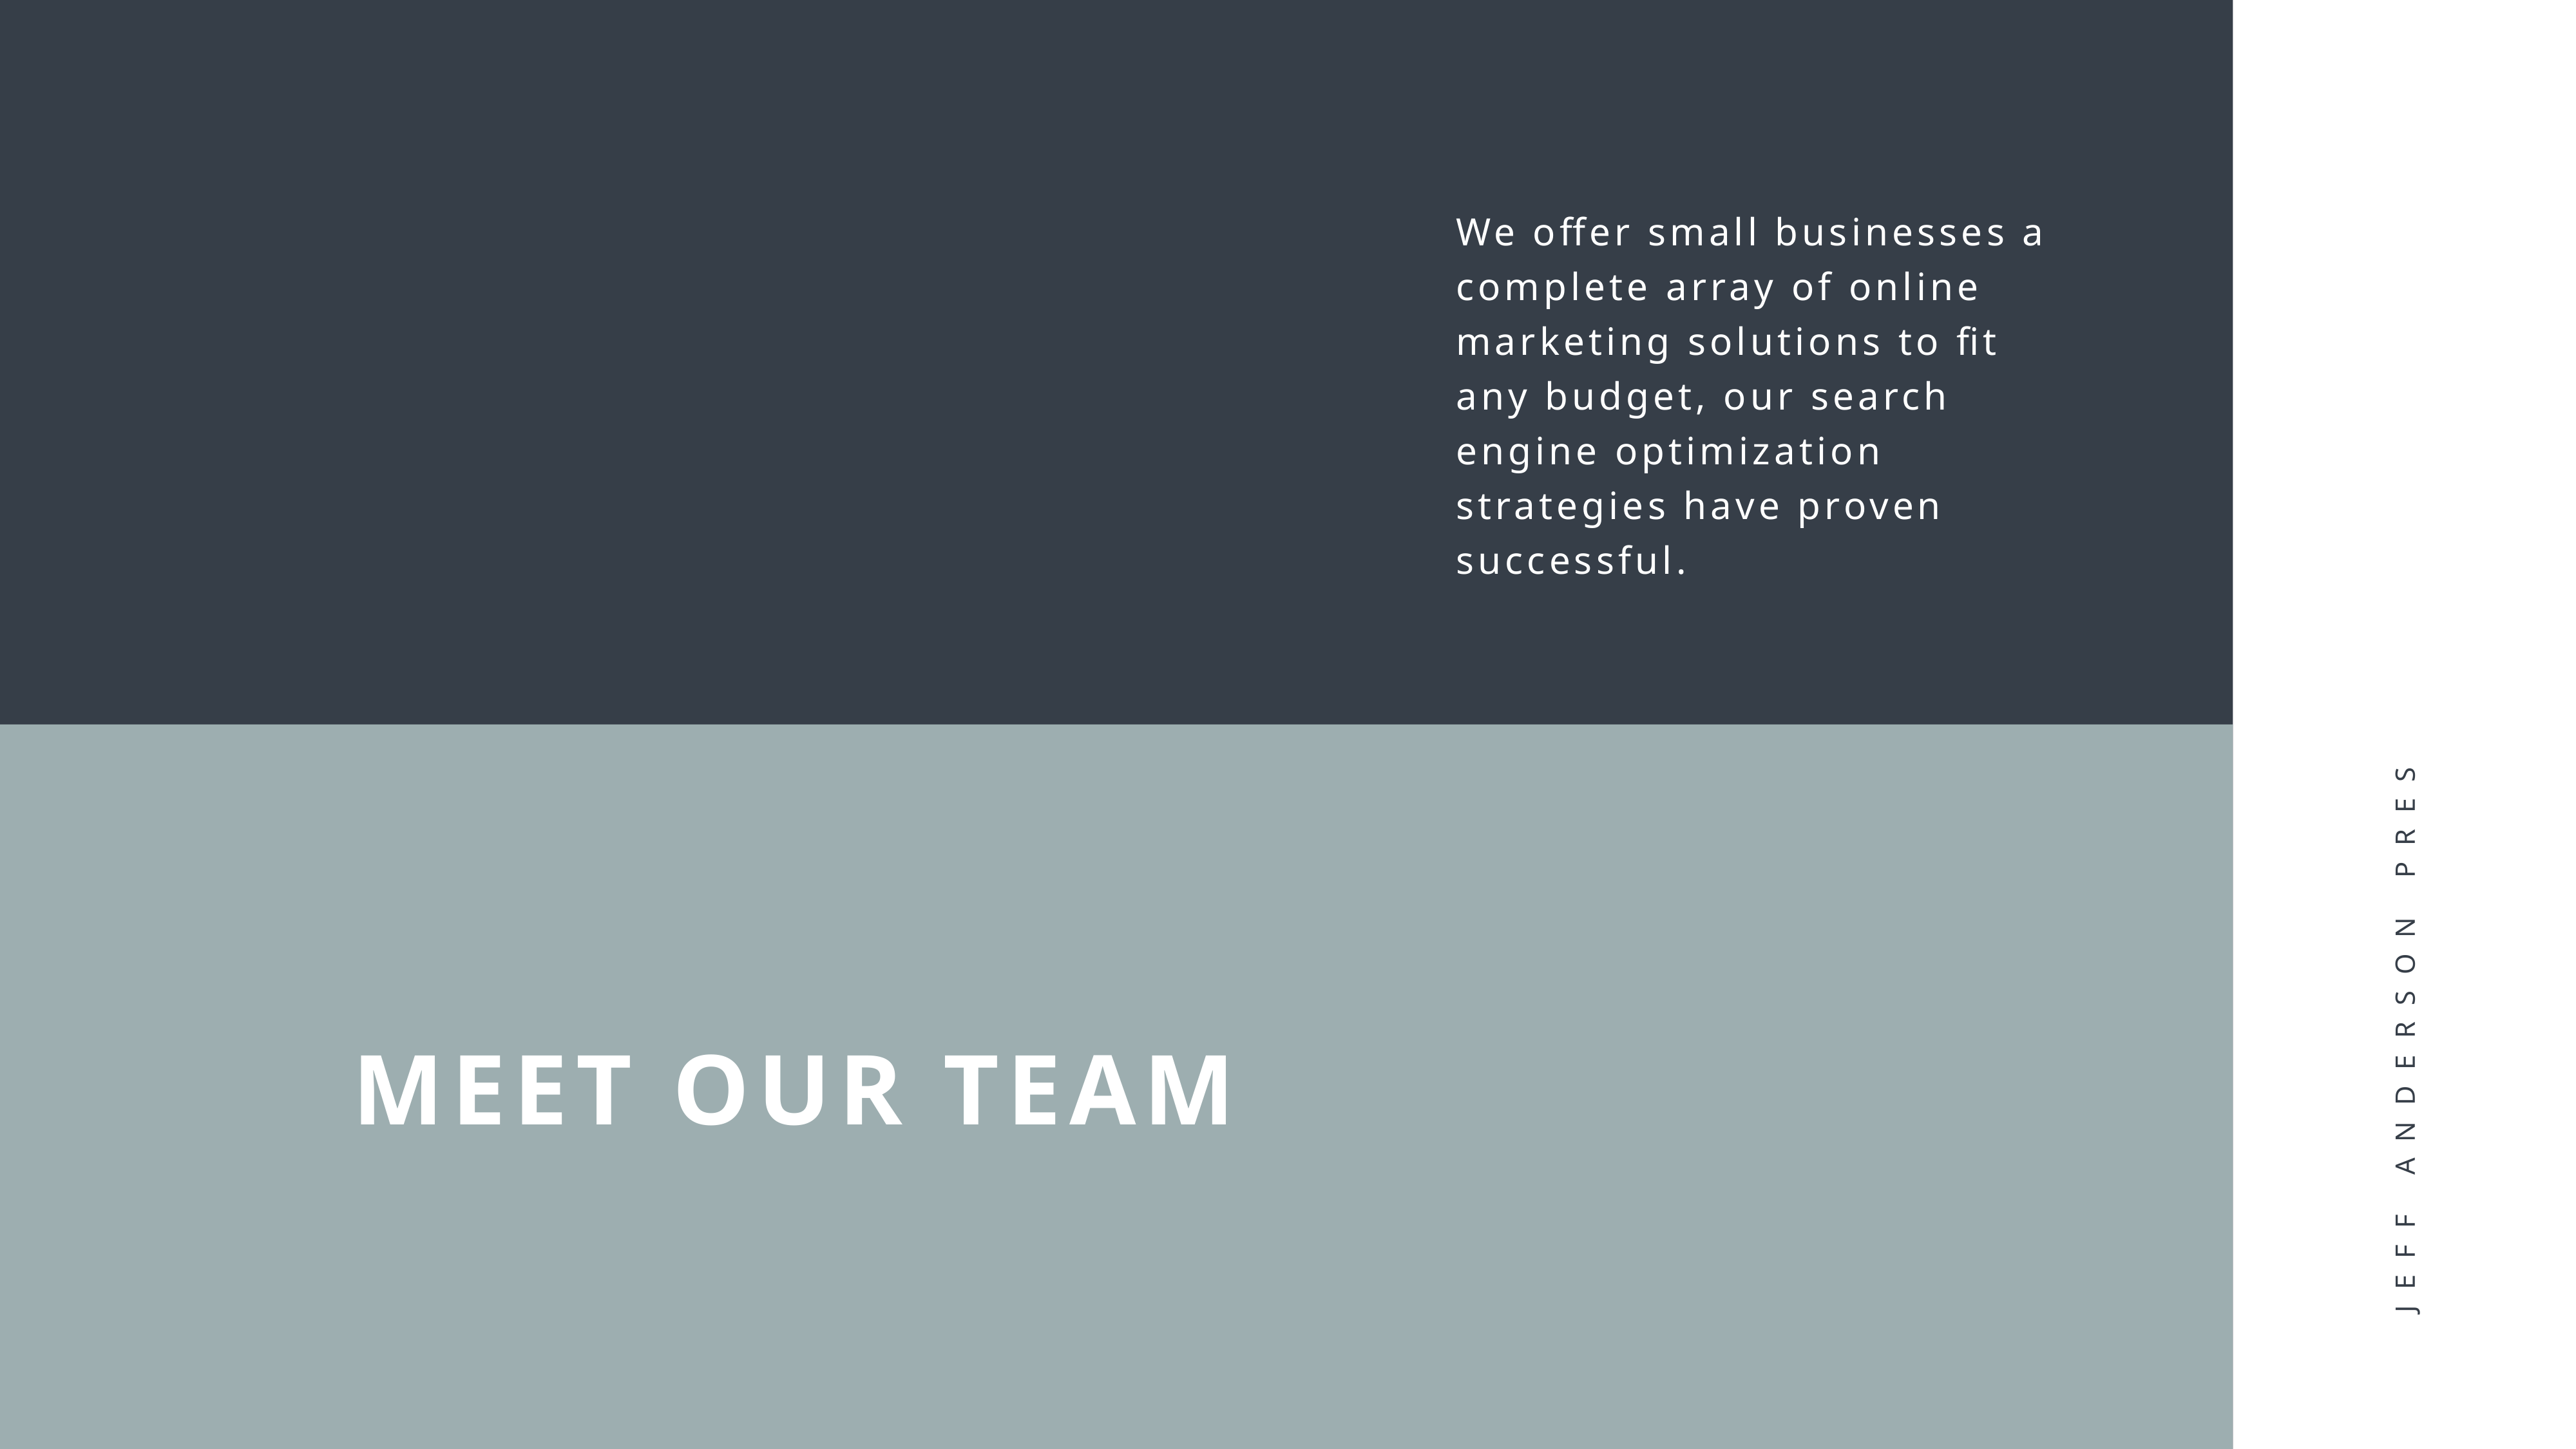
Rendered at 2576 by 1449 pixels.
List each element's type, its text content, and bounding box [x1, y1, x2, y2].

text_box [2233, 0, 2576, 1449]
text_box JEFF ANDERSON PRES [2383, 660, 2425, 1323]
text_box We offer small businesses a complete array of online marketing solutions to fit any budget, our search engine optimization strategies have proven successful. [1446, 193, 2074, 587]
picture [0, 0, 2233, 1449]
